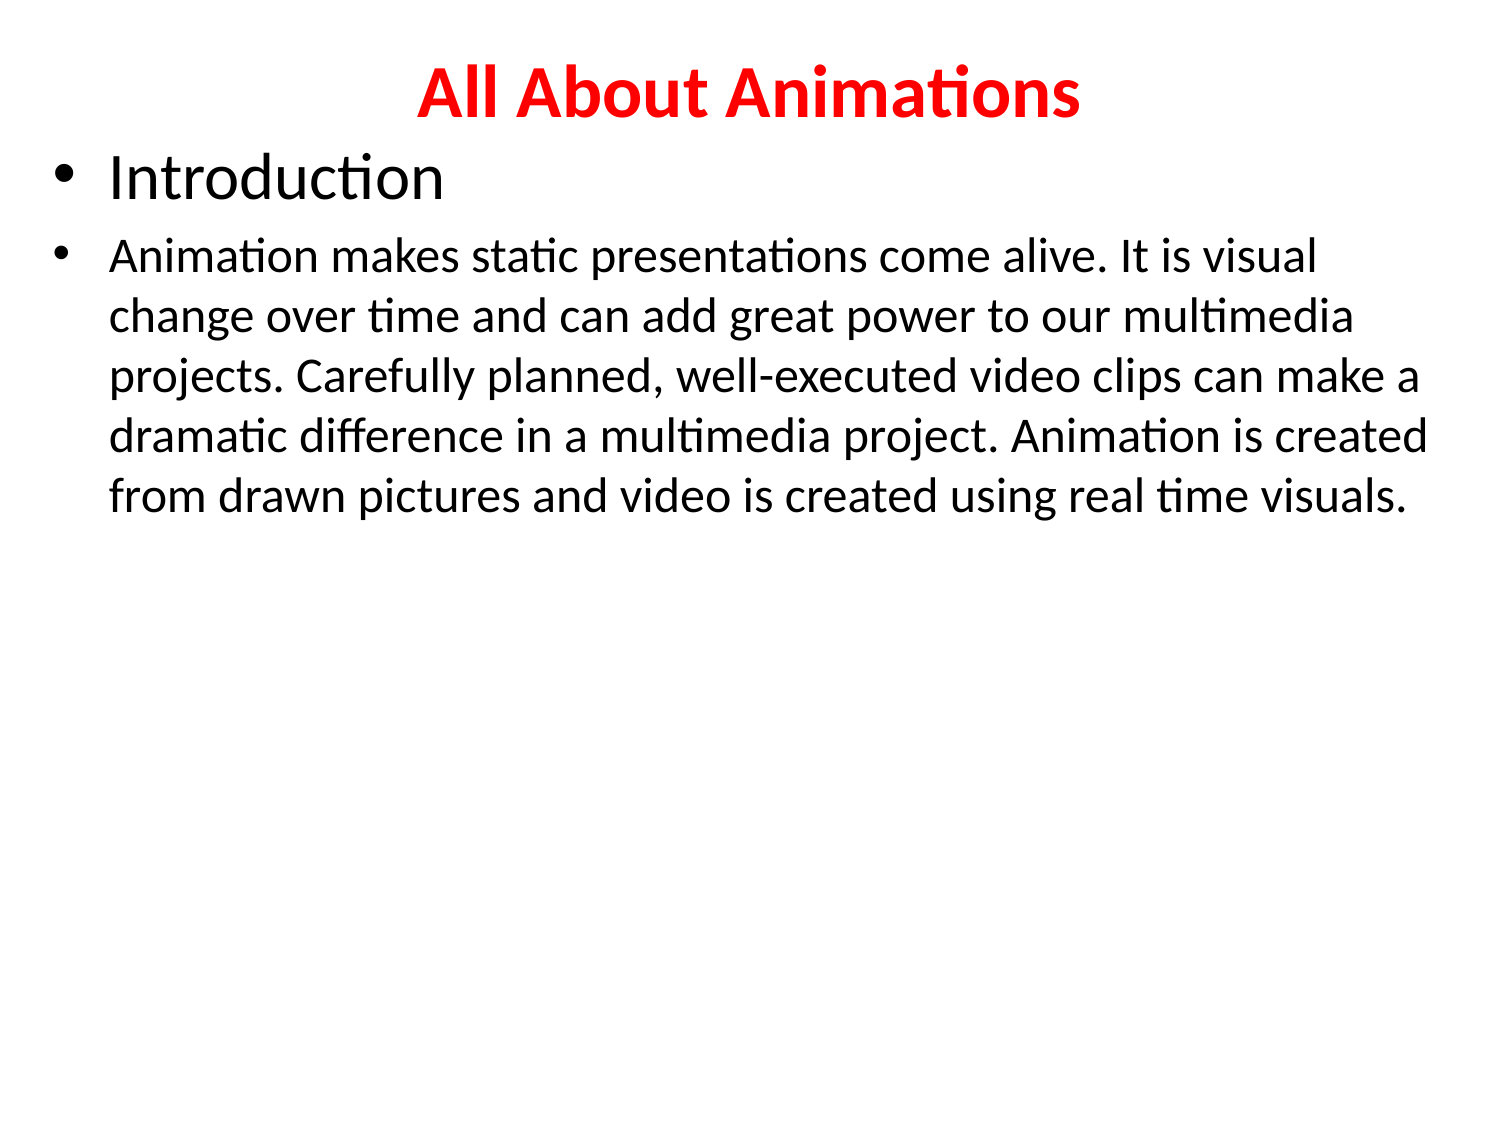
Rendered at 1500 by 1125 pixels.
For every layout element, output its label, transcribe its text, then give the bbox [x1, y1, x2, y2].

title All About Animations [75, 24, 1425, 125]
list Introduction Animation makes static presentations come alive. It is visual change over time and can add great power to our multimedia projects. Carefully planned, well-executed video clips can make a dramatic difference in a multimedia project. Animation is created from drawn pictures and video is created using real time visuals. [37, 125, 1463, 1088]
